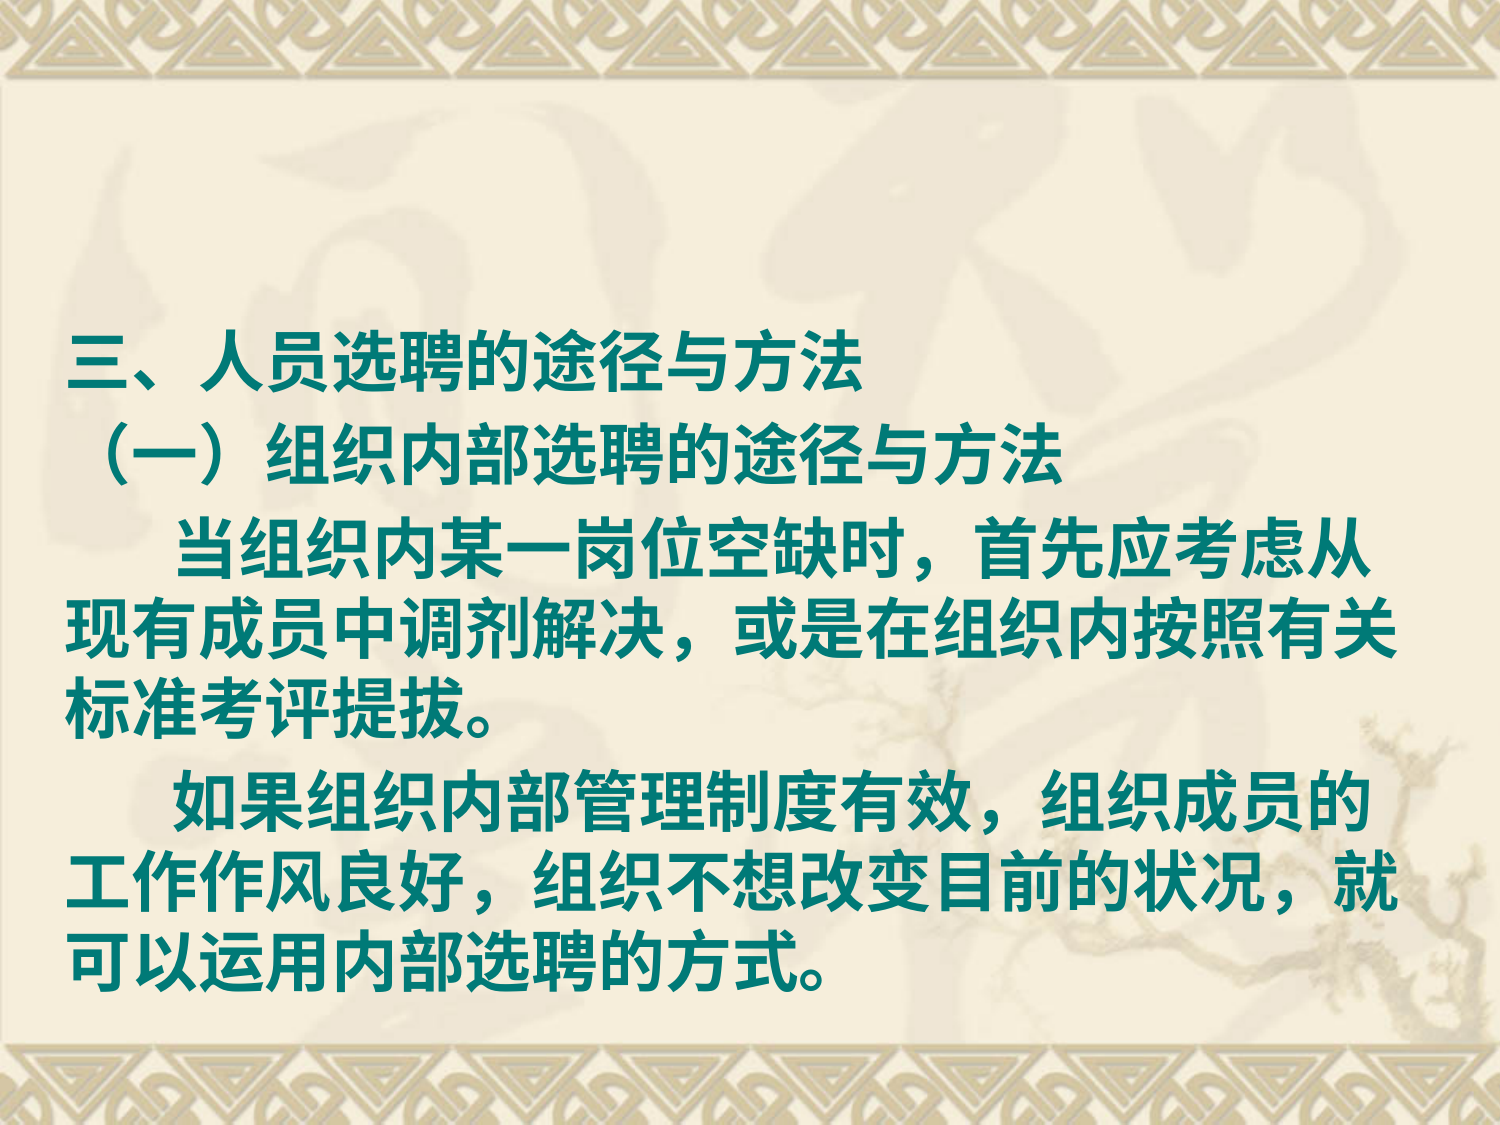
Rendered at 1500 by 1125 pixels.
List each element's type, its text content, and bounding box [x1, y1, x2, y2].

picture [0, 0, 1500, 1125]
list 三、人员选聘的途径与方法 （一）组织内部选聘的途径与方法 当组织内某一岗位空缺时，首先应考虑从现有成员中调剂解决，或是在组织内按照有关标准考评提拔。 如果组织内部管理制度有效，组织成员的工作作风良好，组织不想改变目前的状况，就可以运用内部选聘的方式。 [49, 312, 1451, 1001]
